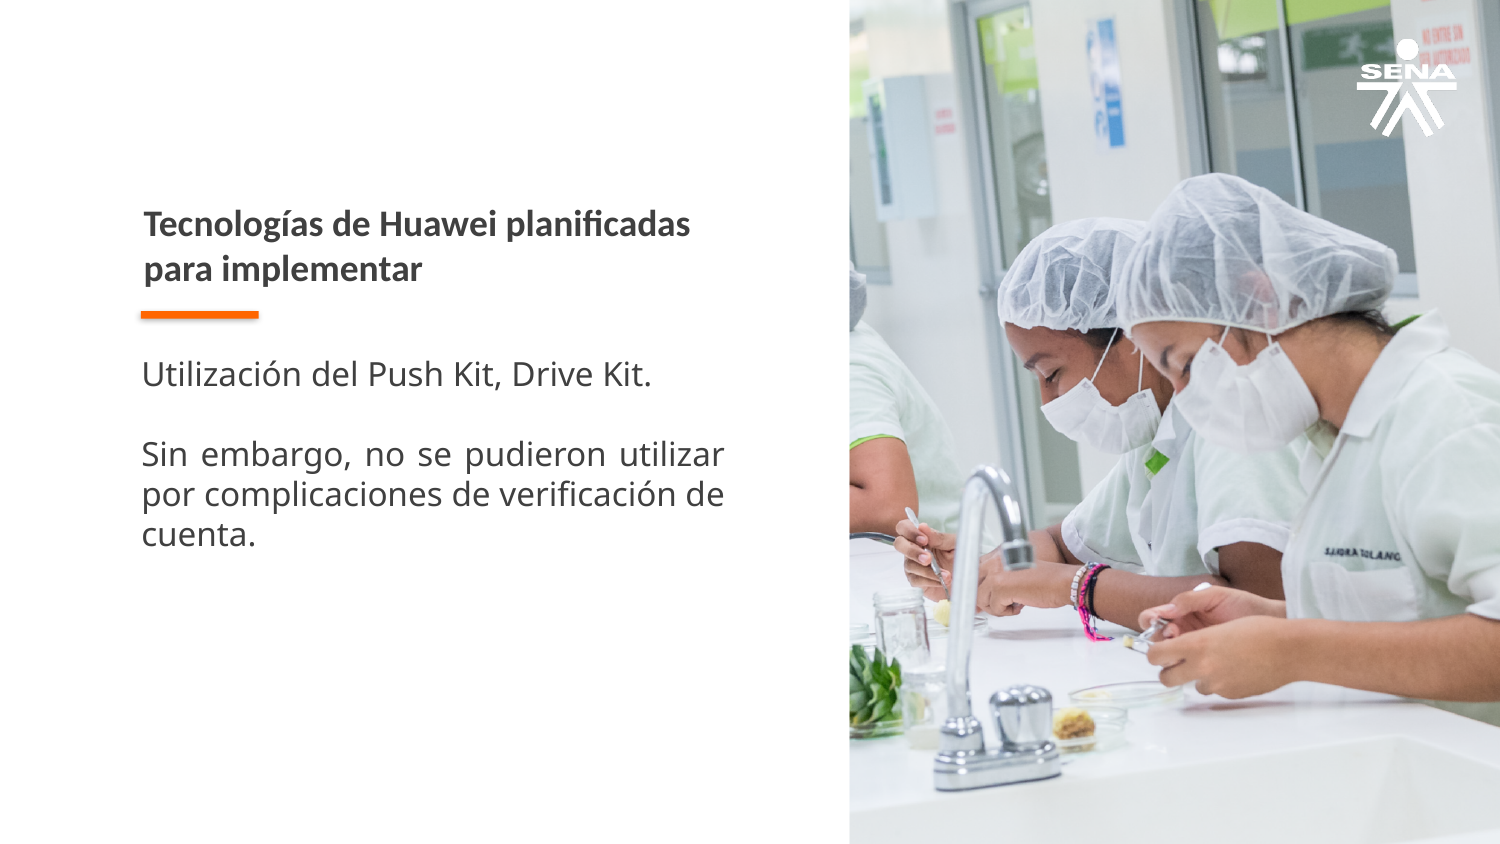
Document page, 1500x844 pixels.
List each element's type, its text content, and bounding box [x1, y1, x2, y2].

text_box [140, 310, 259, 319]
text_box Tecnologías de Huawei planificadas para implementar [128, 191, 715, 297]
picture [849, 0, 1500, 844]
text_box Utilización del Push Kit, Drive Kit. Sin embargo, no se pudieron utilizar por complicaciones de verificación de cuenta. [126, 346, 741, 601]
